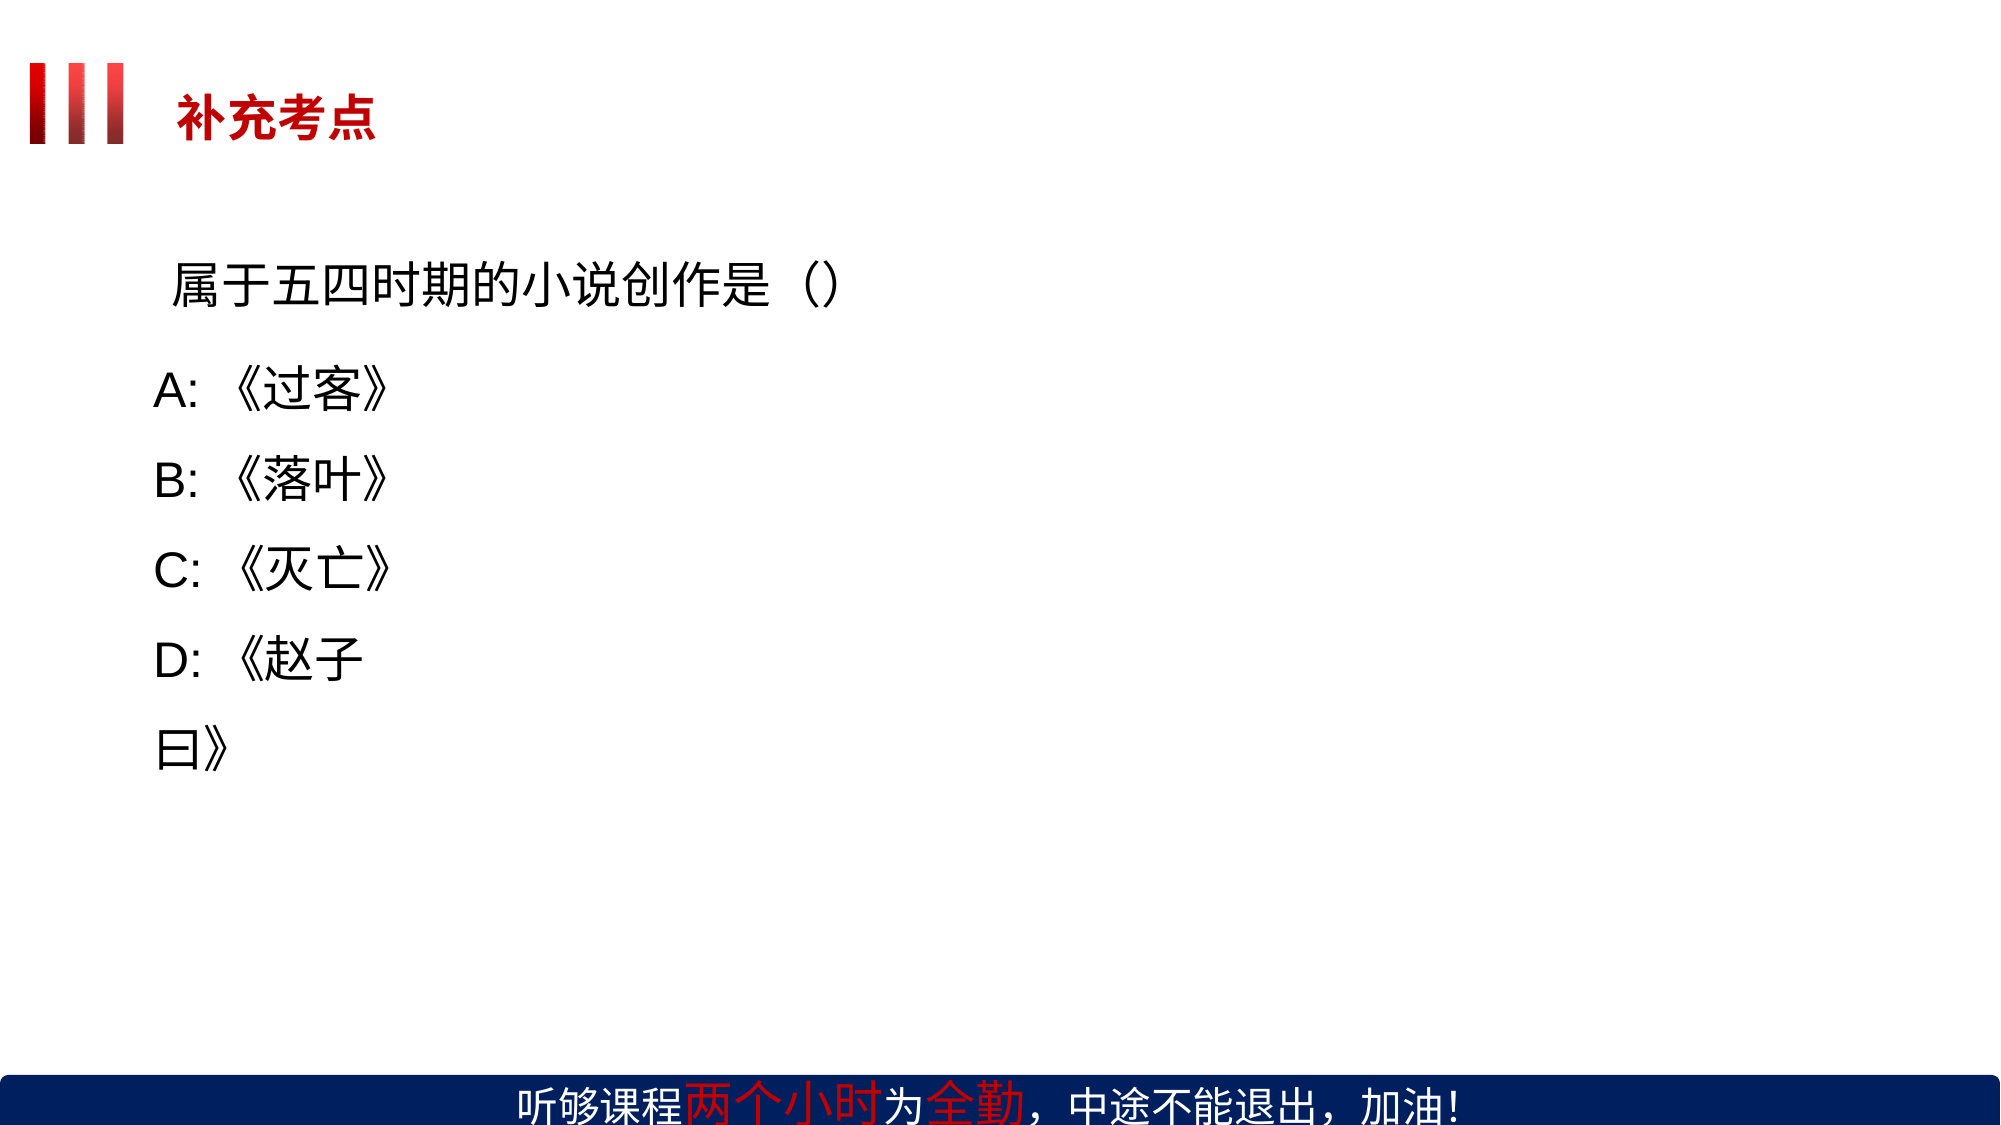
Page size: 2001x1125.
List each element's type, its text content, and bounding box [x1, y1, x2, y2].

title 补充考点 [174, 84, 380, 251]
text_box 听够课程两个小时为全勤，中途不能退出，加油！ [514, 1078, 1487, 1125]
text_box 属于五四时期的小说创作是（） A:《过客》 B:《落叶》 C:《灭亡》 D:《赵子曰》 [151, 251, 874, 778]
text_box [29, 63, 46, 144]
text_box [0, 1074, 2000, 1125]
text_box [107, 63, 124, 144]
text_box [68, 63, 85, 144]
